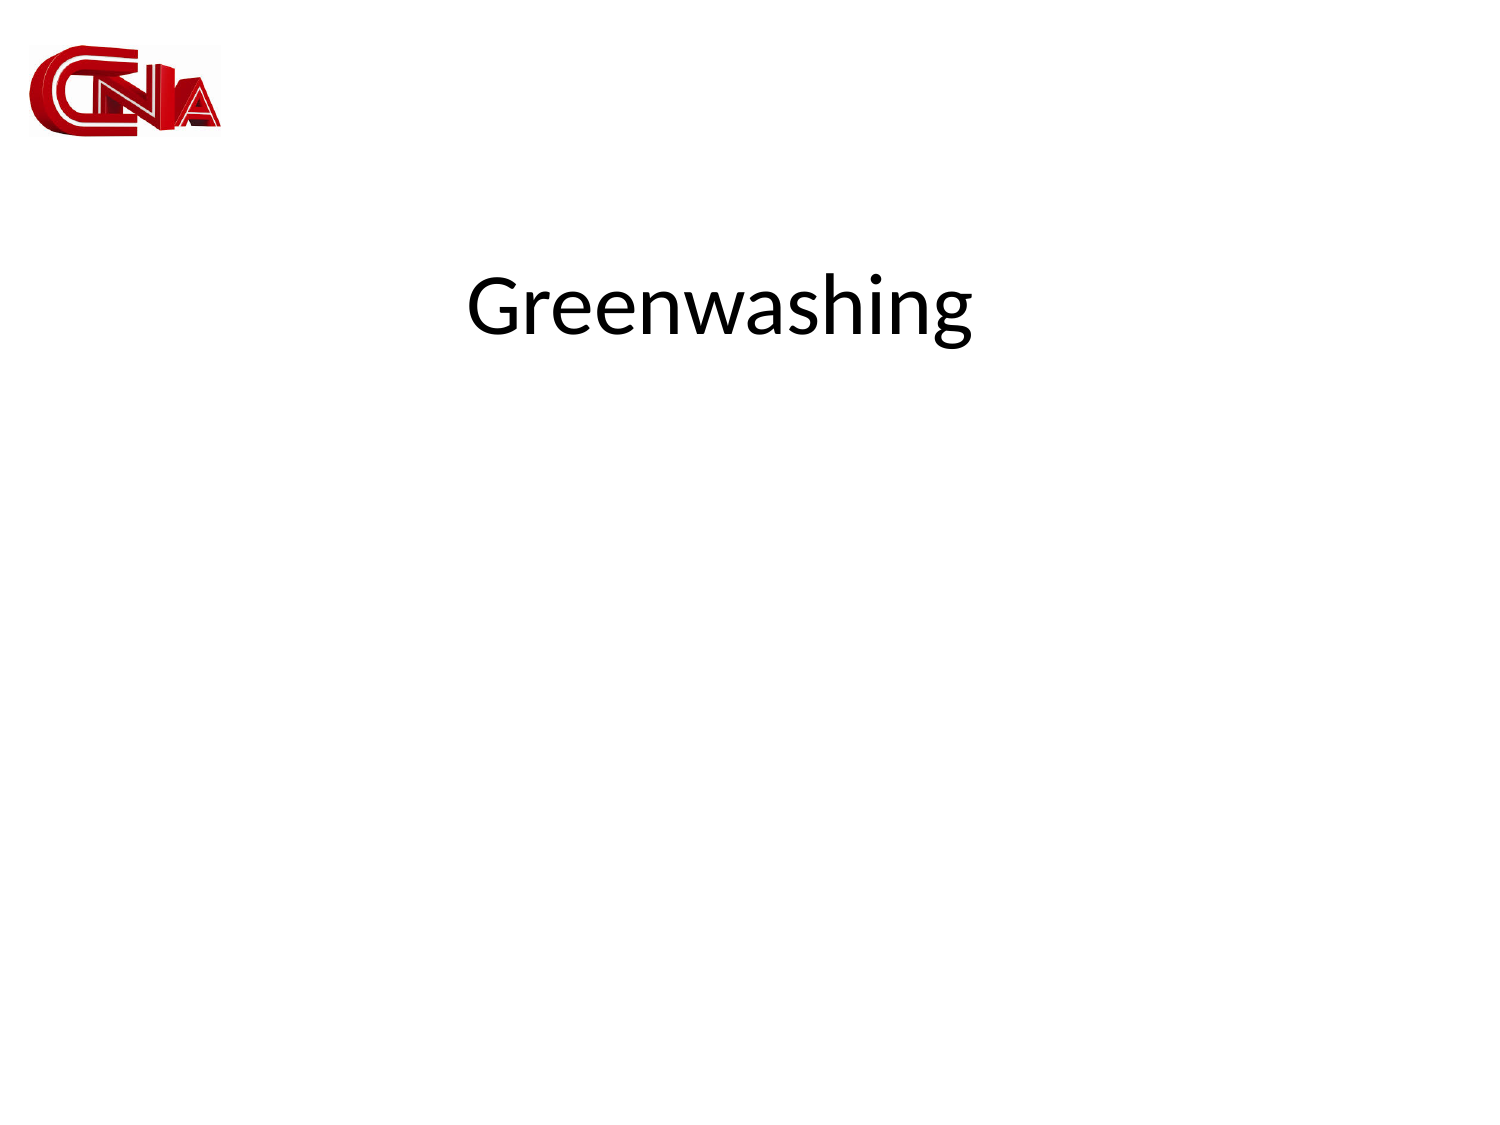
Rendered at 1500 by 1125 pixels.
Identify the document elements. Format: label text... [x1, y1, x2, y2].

text_box Greenwashing [451, 239, 1009, 360]
picture [29, 45, 221, 138]
